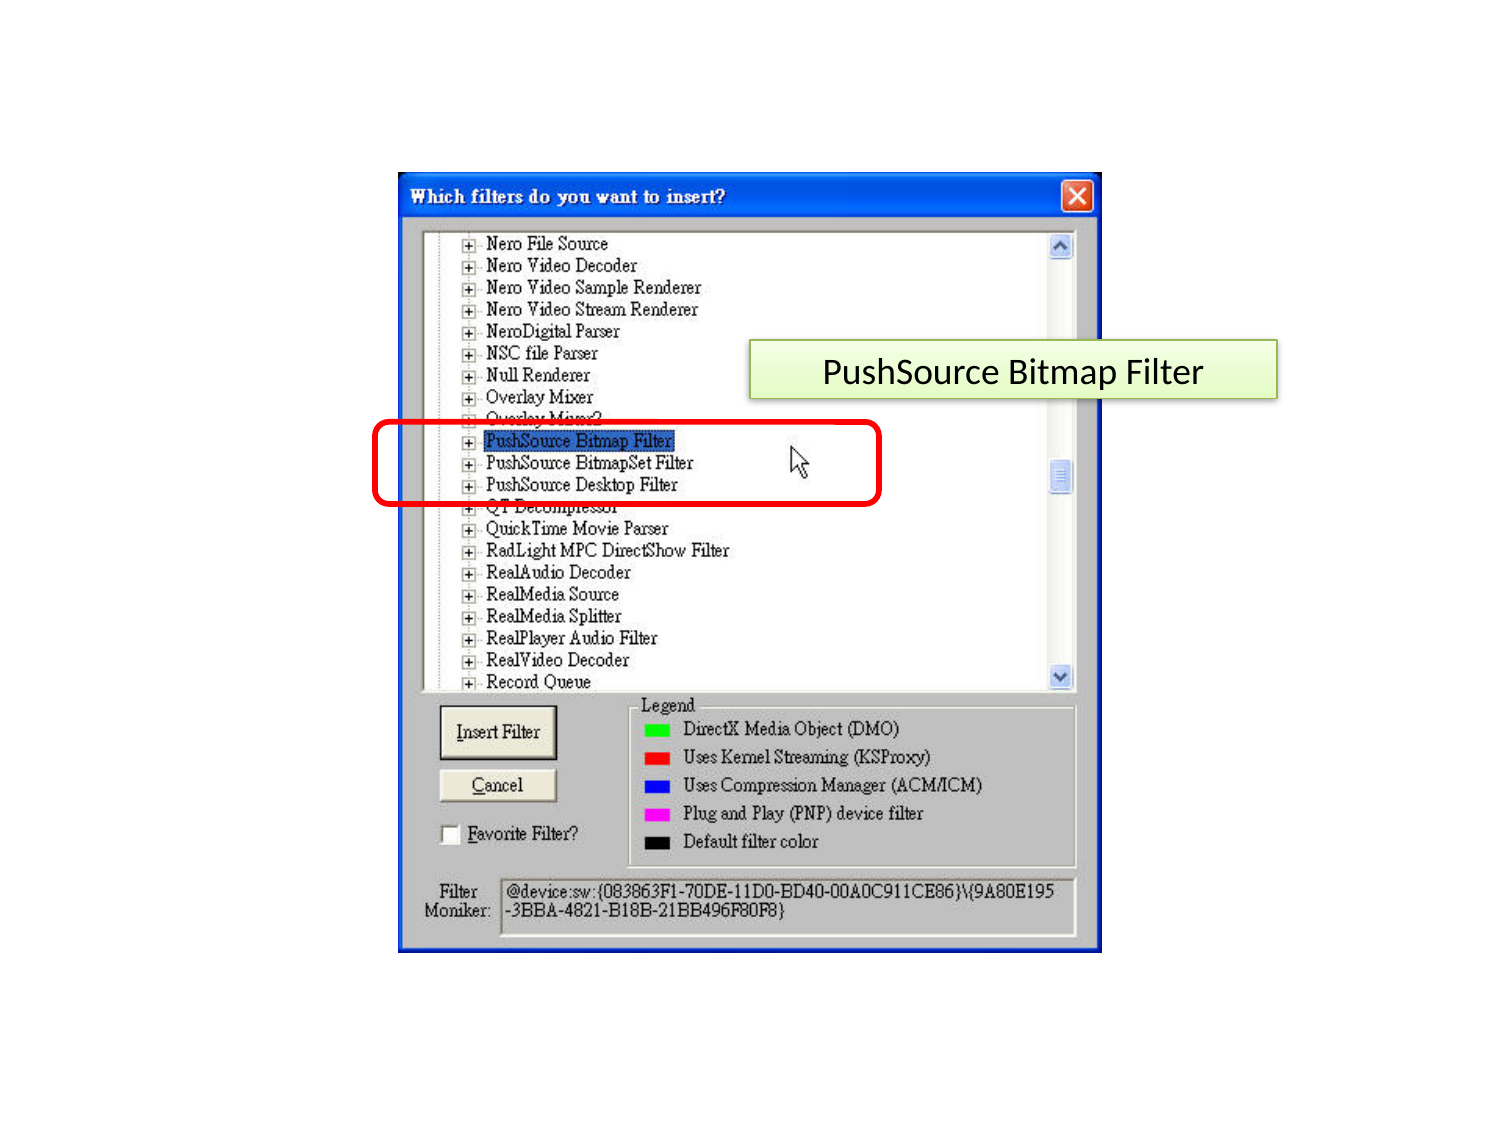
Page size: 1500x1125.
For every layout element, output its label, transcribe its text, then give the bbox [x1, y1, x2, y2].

picture [398, 172, 1102, 953]
text_box [372, 419, 393, 507]
text_box PushSource Bitmap Filter [1105, 339, 1278, 399]
